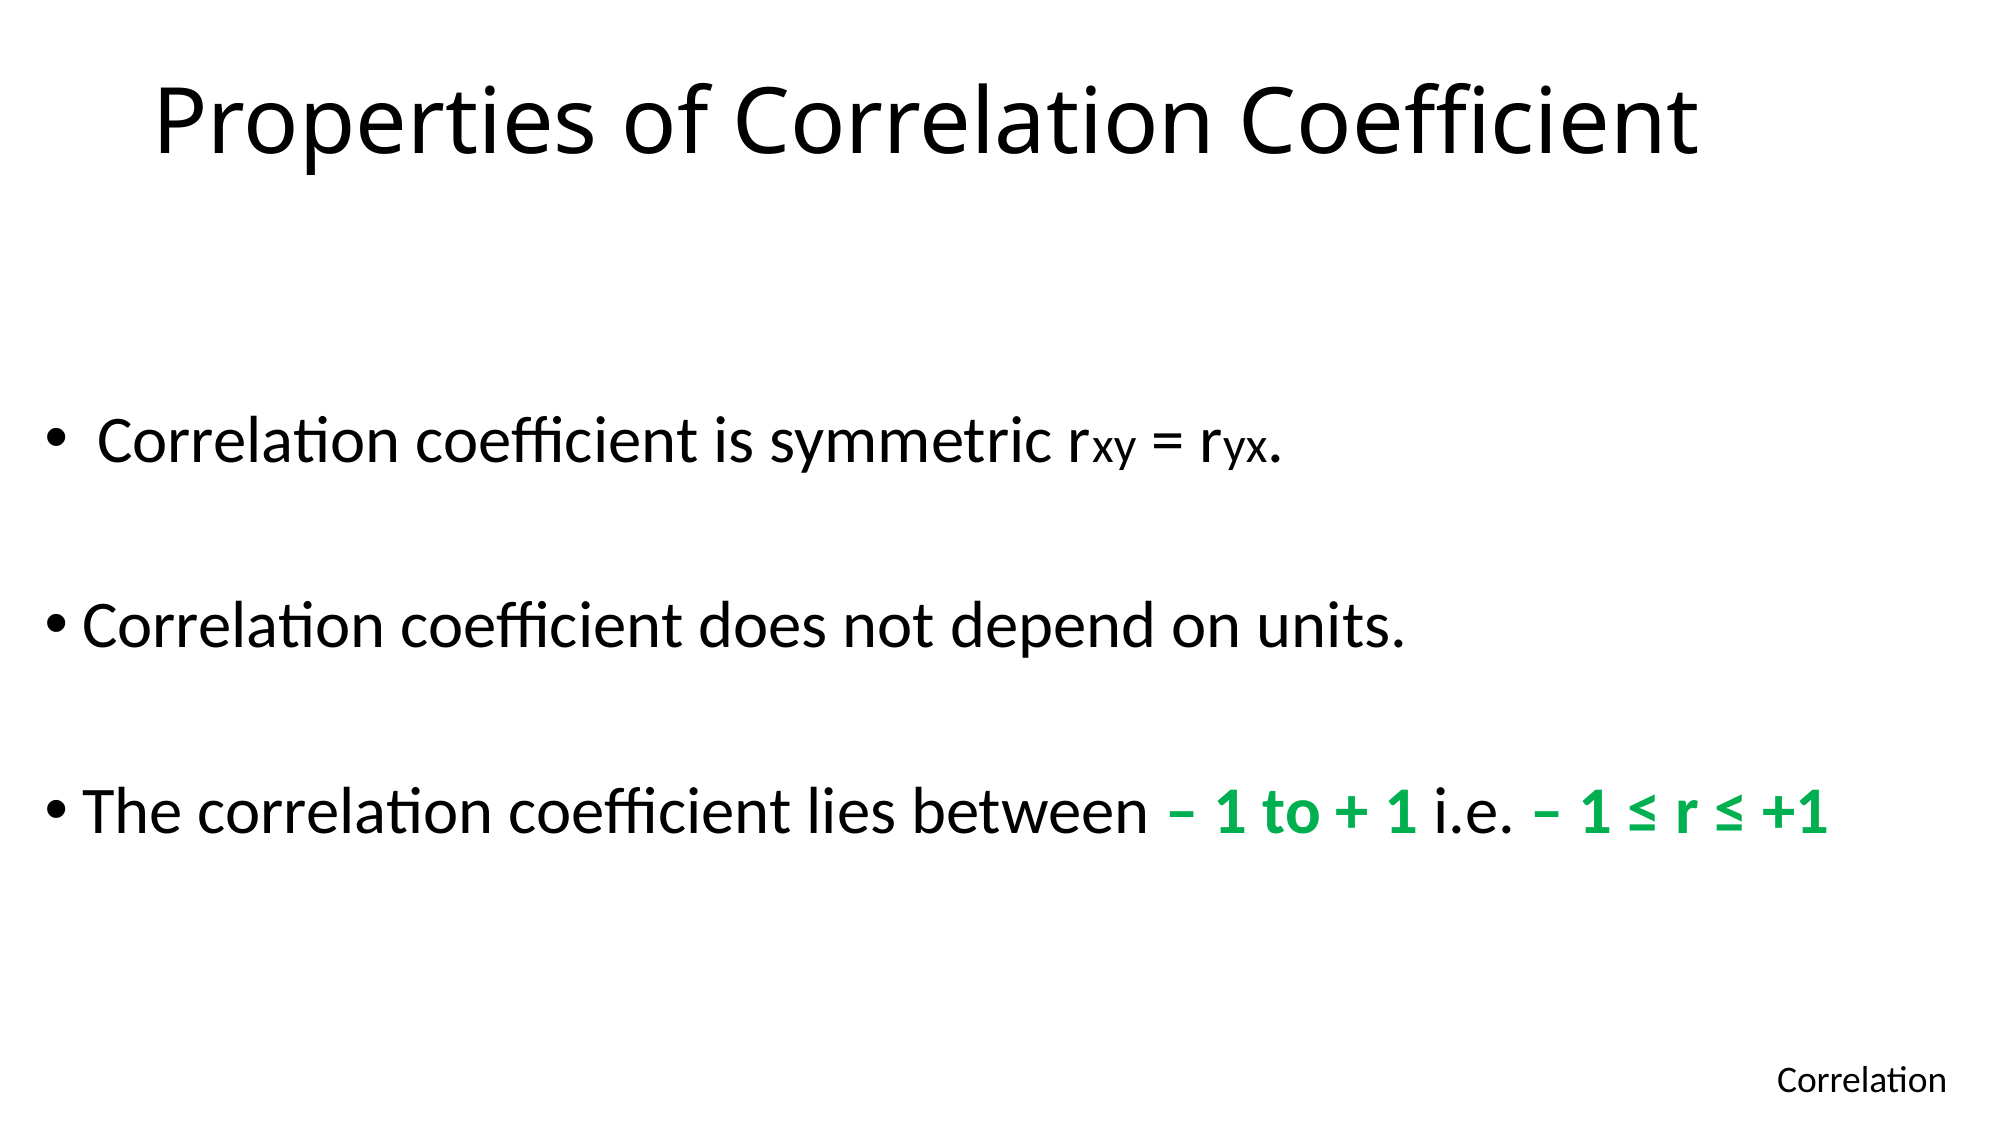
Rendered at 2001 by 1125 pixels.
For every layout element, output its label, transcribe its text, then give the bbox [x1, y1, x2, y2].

list Correlation coefficient is symmetric rxy = ryx. Correlation coefficient does not depend on units. The correlation coefficient lies between – 1 to + 1 i.e. – 1 ≤ r ≤ +1 [29, 213, 1863, 1014]
title Properties of Correlation Coefficient [137, 59, 1863, 188]
text_box Correlation [1762, 1047, 1963, 1107]
